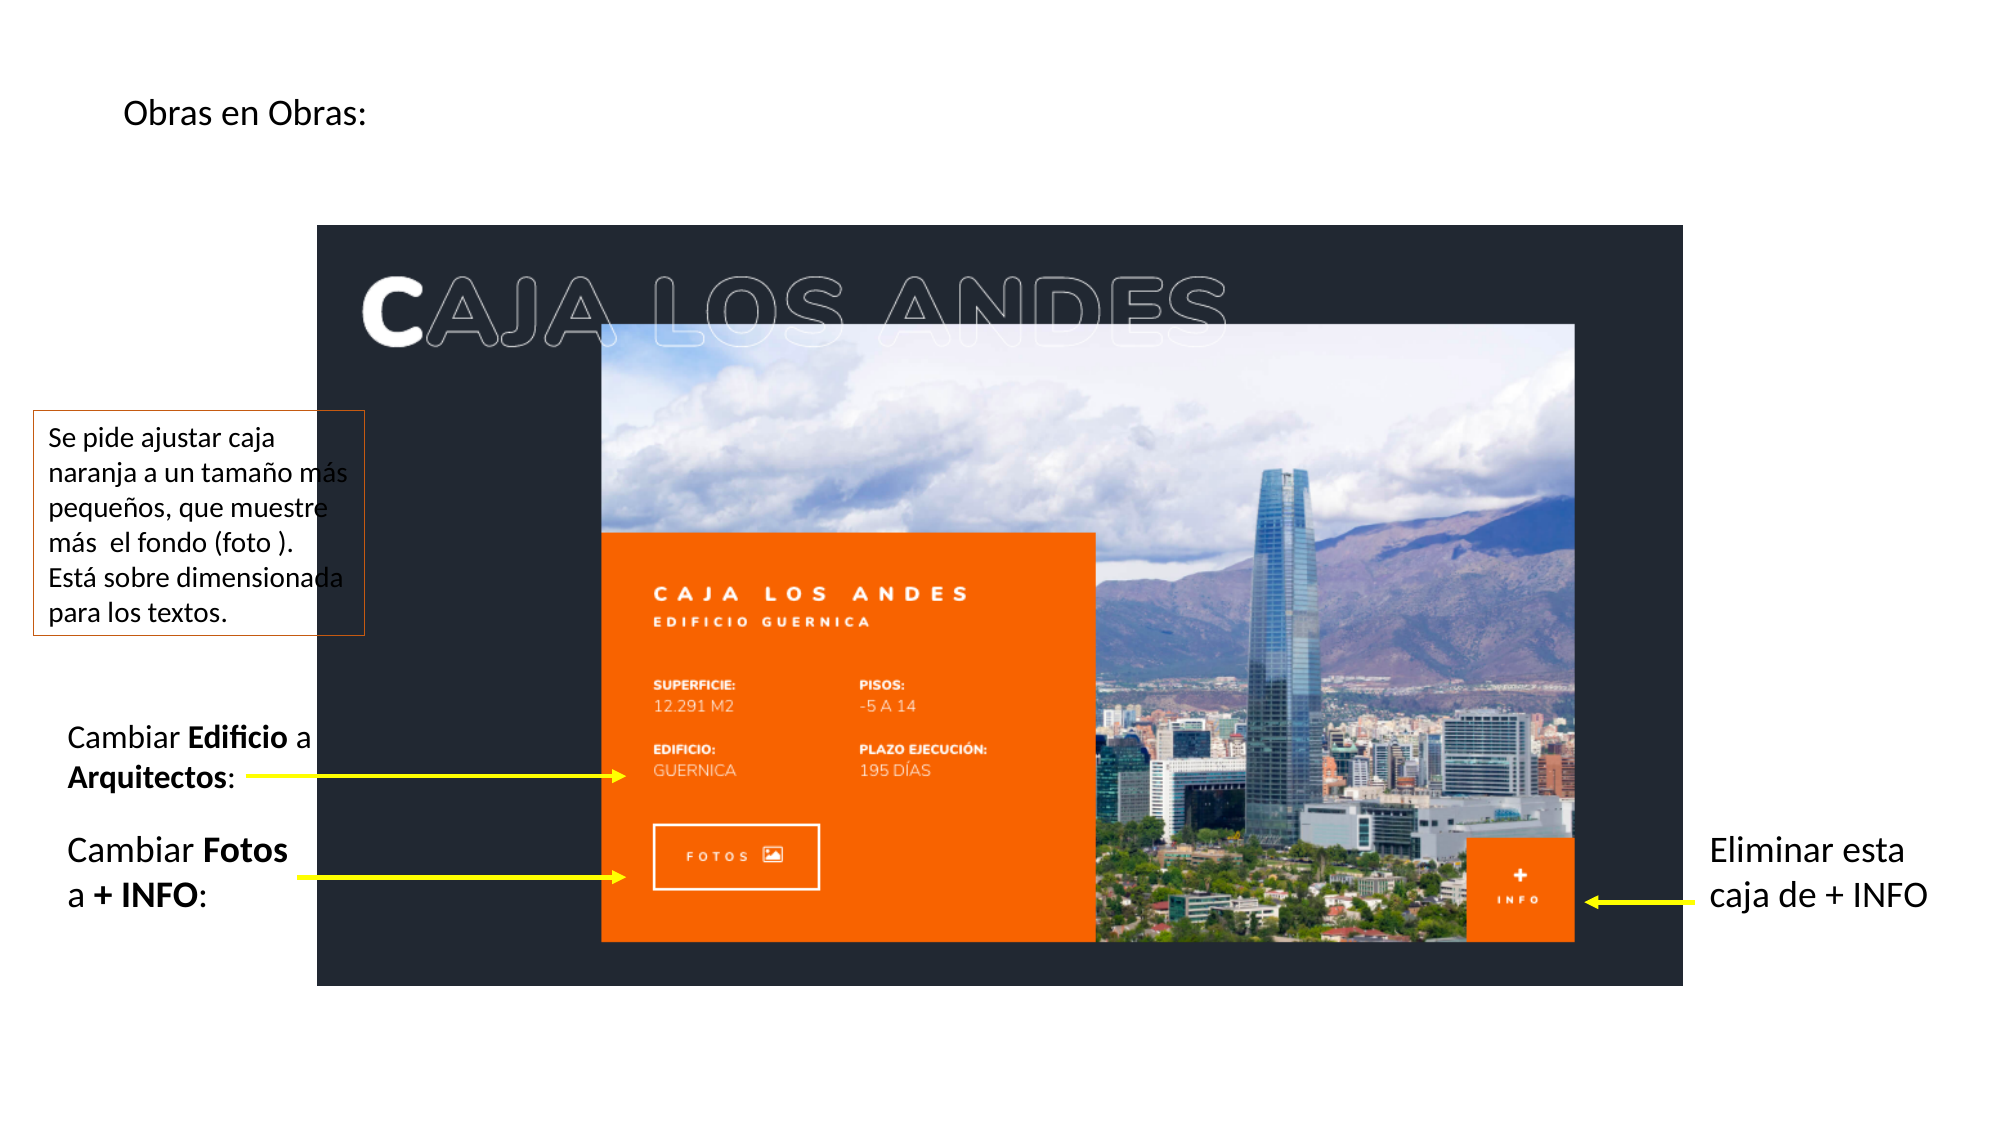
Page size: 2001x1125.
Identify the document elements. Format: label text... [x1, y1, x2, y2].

text_box Cambiar Fotos a + INFO: [52, 817, 305, 923]
text_box Cambiar Edificio a Arquitectos: [52, 708, 316, 803]
text_box Obras en Obras: [108, 80, 383, 141]
picture [316, 225, 1683, 987]
text_box Eliminar esta caja de + INFO [1694, 817, 1948, 923]
text_box Se pide ajustar caja naranja a un tamaño más pequeños, que muestre más el fondo (foto ). Está sobre dimensionada para los textos. [33, 410, 316, 636]
